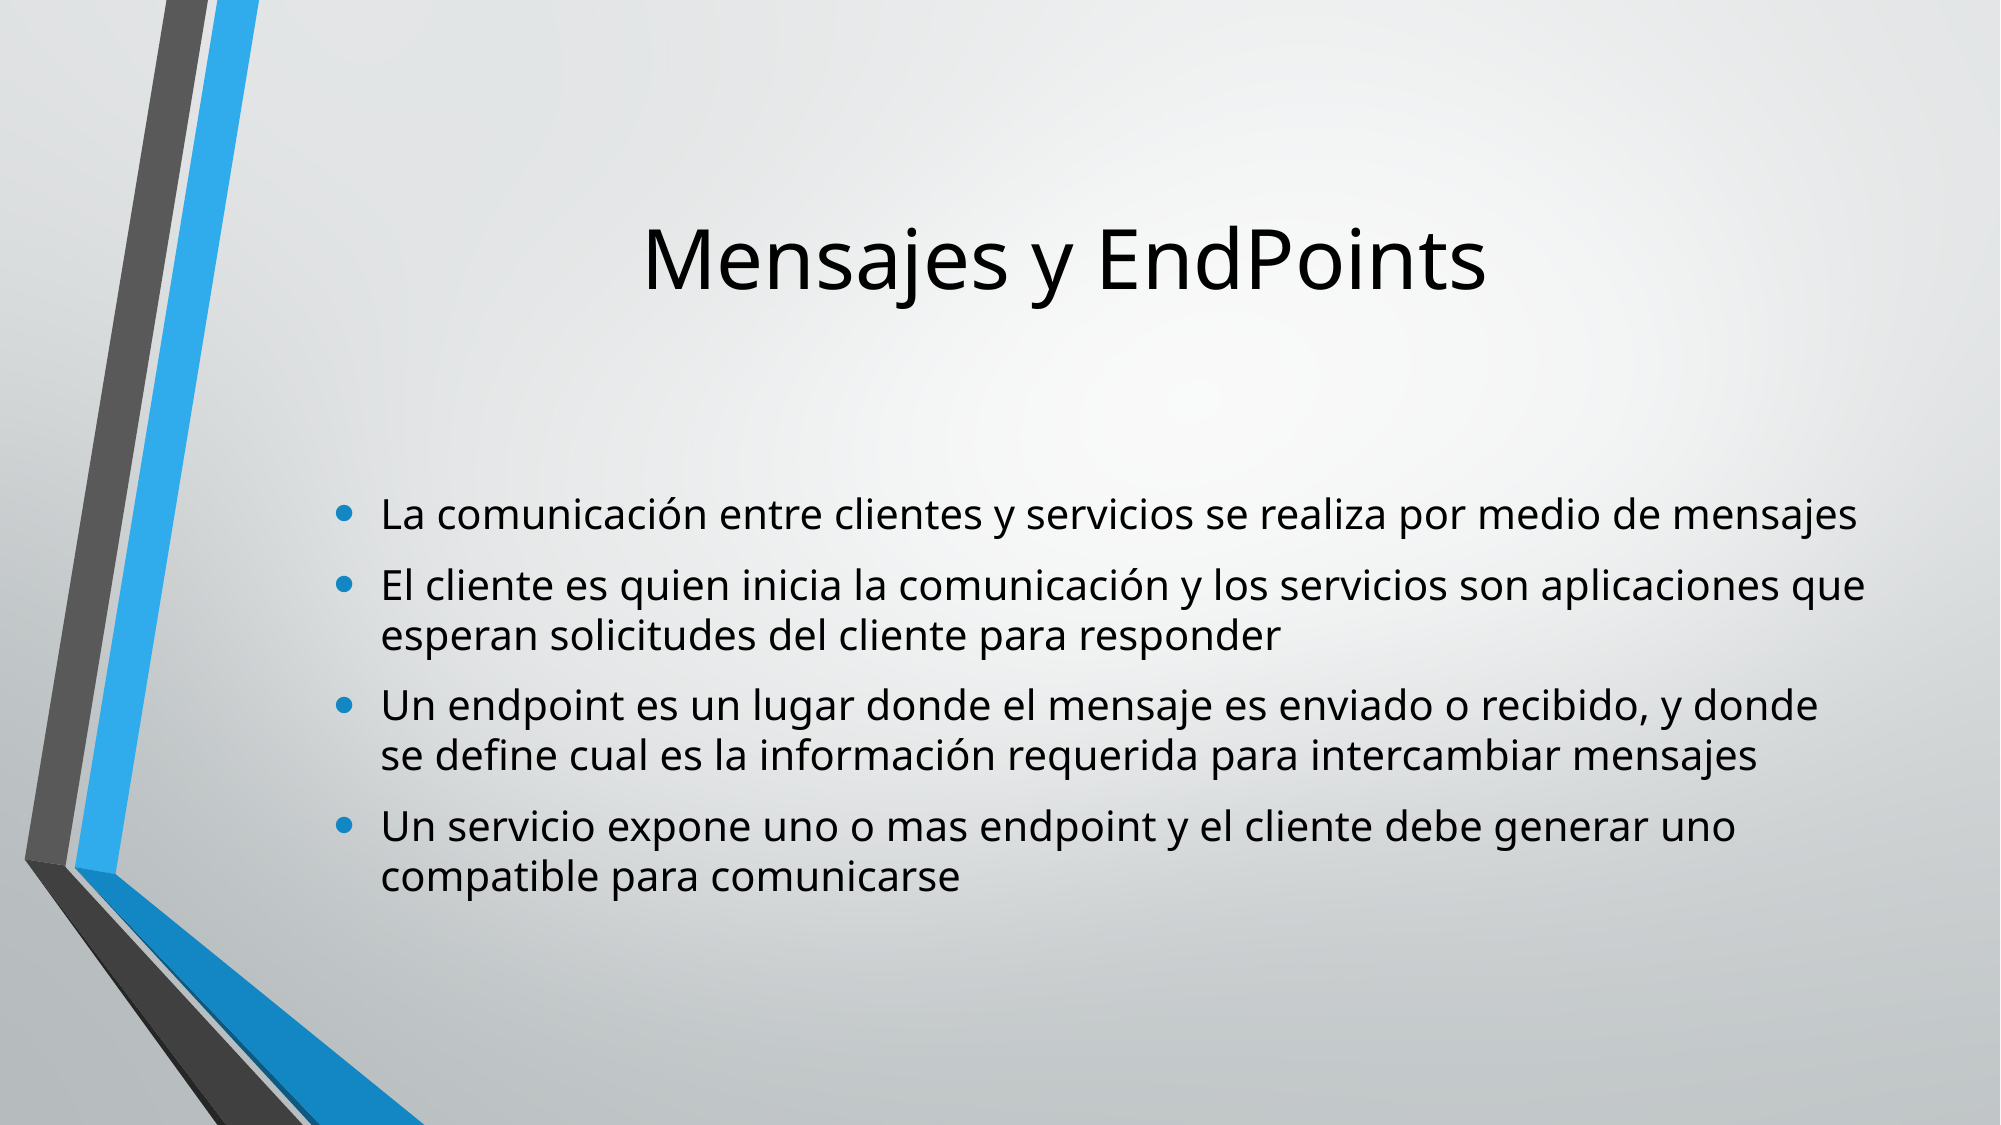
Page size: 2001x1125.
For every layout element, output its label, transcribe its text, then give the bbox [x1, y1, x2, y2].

list La comunicación entre clientes y servicios se realiza por medio de mensajes El cliente es quien inicia la comunicación y los servicios son aplicaciones que esperan solicitudes del cliente para responder Un endpoint es un lugar donde el mensaje es enviado o recibido, y donde se define cual es la información requerida para intercambiar mensajes Un servicio expone uno o mas endpoint y el cliente debe generar uno compatible para comunicarse [243, 437, 1887, 950]
title Mensajes y EndPoints [243, 112, 1887, 400]
